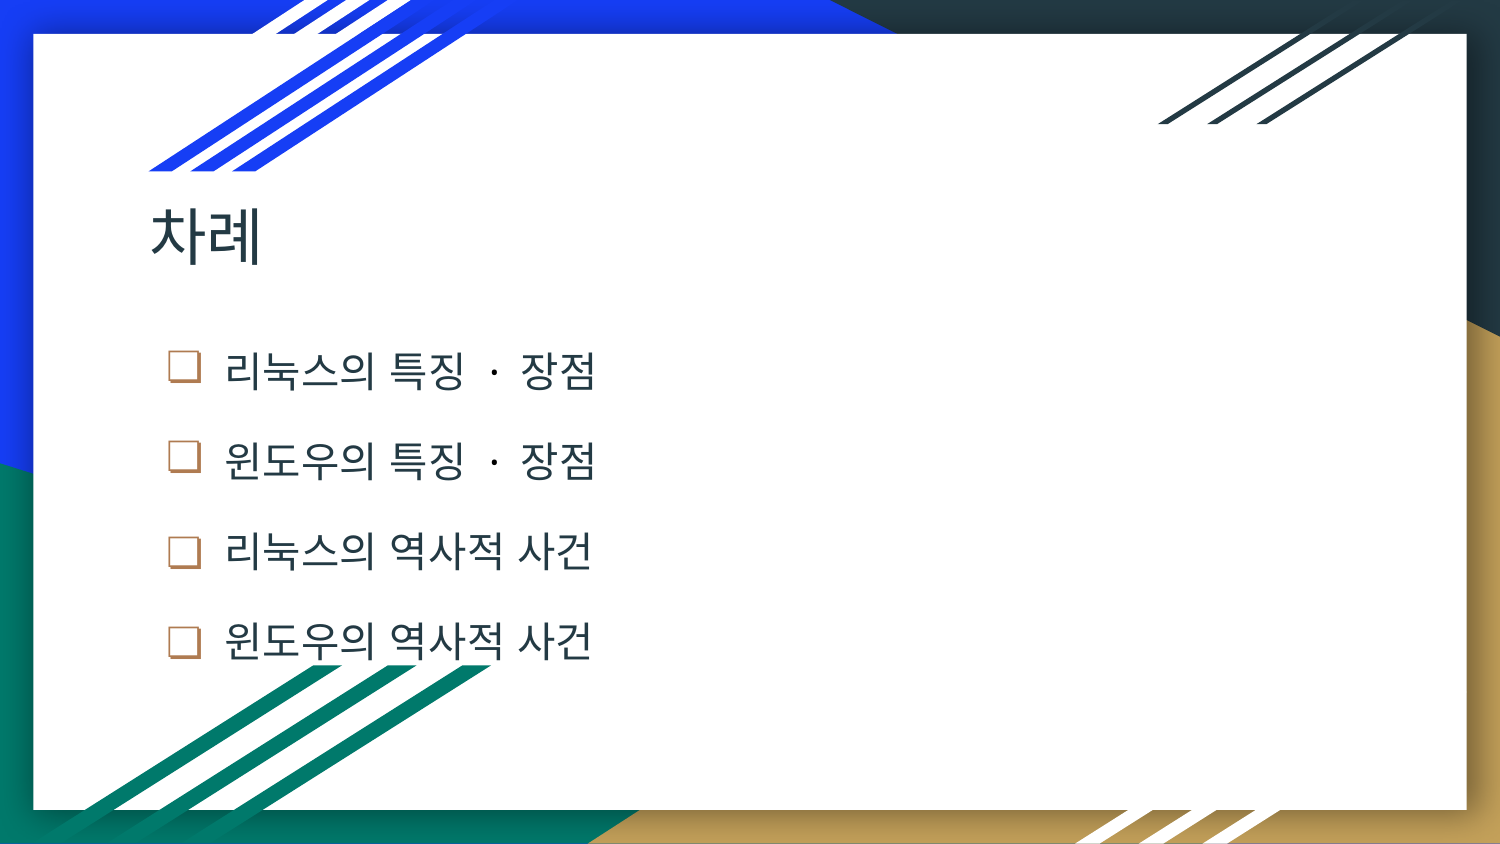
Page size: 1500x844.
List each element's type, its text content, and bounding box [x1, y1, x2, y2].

list 차례 리눅스의 특징 · 장점 윈도우의 특징 · 장점 리눅스의 역사적 사건 윈도우의 역사적 사건 [134, 171, 1366, 574]
